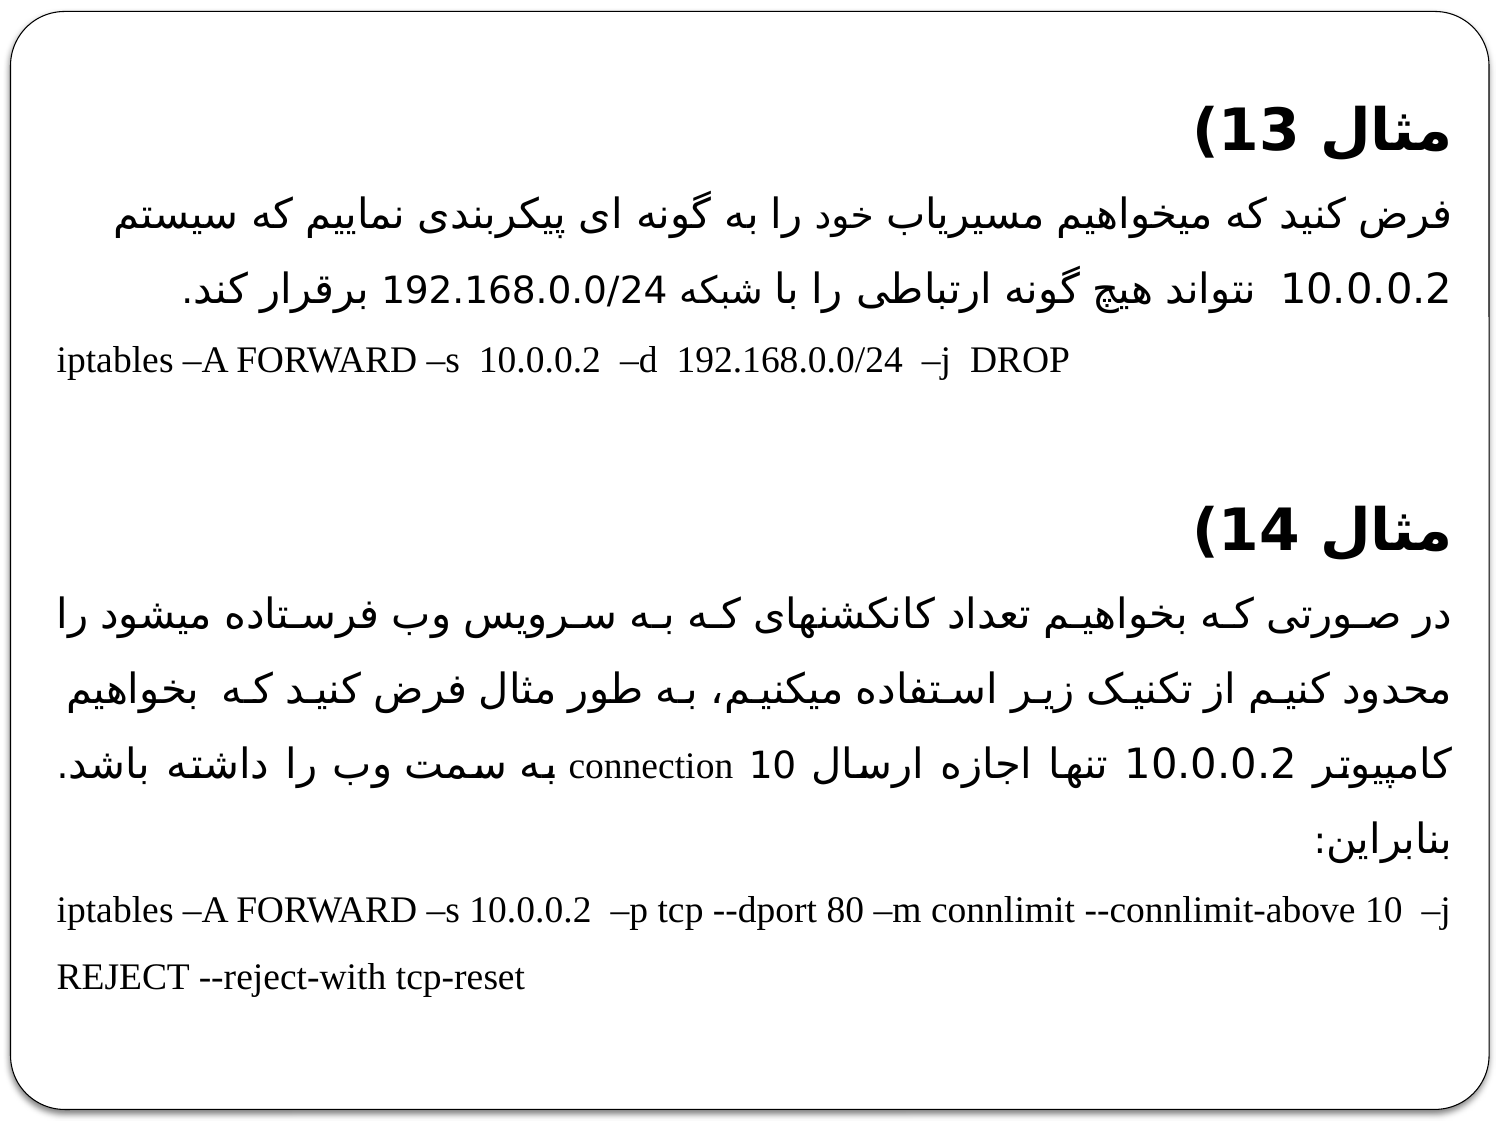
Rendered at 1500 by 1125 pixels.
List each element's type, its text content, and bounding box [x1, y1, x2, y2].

text_box مثال 14) در صورتی که بخواهیم تعداد کانکشنهای که به سرویس وب فرستاده میشود را محدود کنیم از تکنیک زیر استفاده میکنیم، به طور مثال فرض کنید که بخواهیم کامپیوتر 10.0.0.2 تنها اجازه ارسال 10 connection به سمت وب را داشته باشد. بنابراین: iptables –A FORWARD –s 10.0.0.2 –p tcp --dport 80 –m connlimit --connlimit-above 10 –j REJECT --reject-with tcp-reset [41, 450, 1467, 1005]
text_box مثال 13) فرض کنید که میخواهیم مسیریاب خود را به گونه ای پیکربندی نماییم که سیستم 10.0.0.2 نتواند هیچ گونه ارتباطی را با شبکه 192.168.0.0/24 برقرار کند. iptables –A FORWARD –s 10.0.0.2 –d 192.168.0.0/24 –j DROP [41, 49, 1467, 388]
